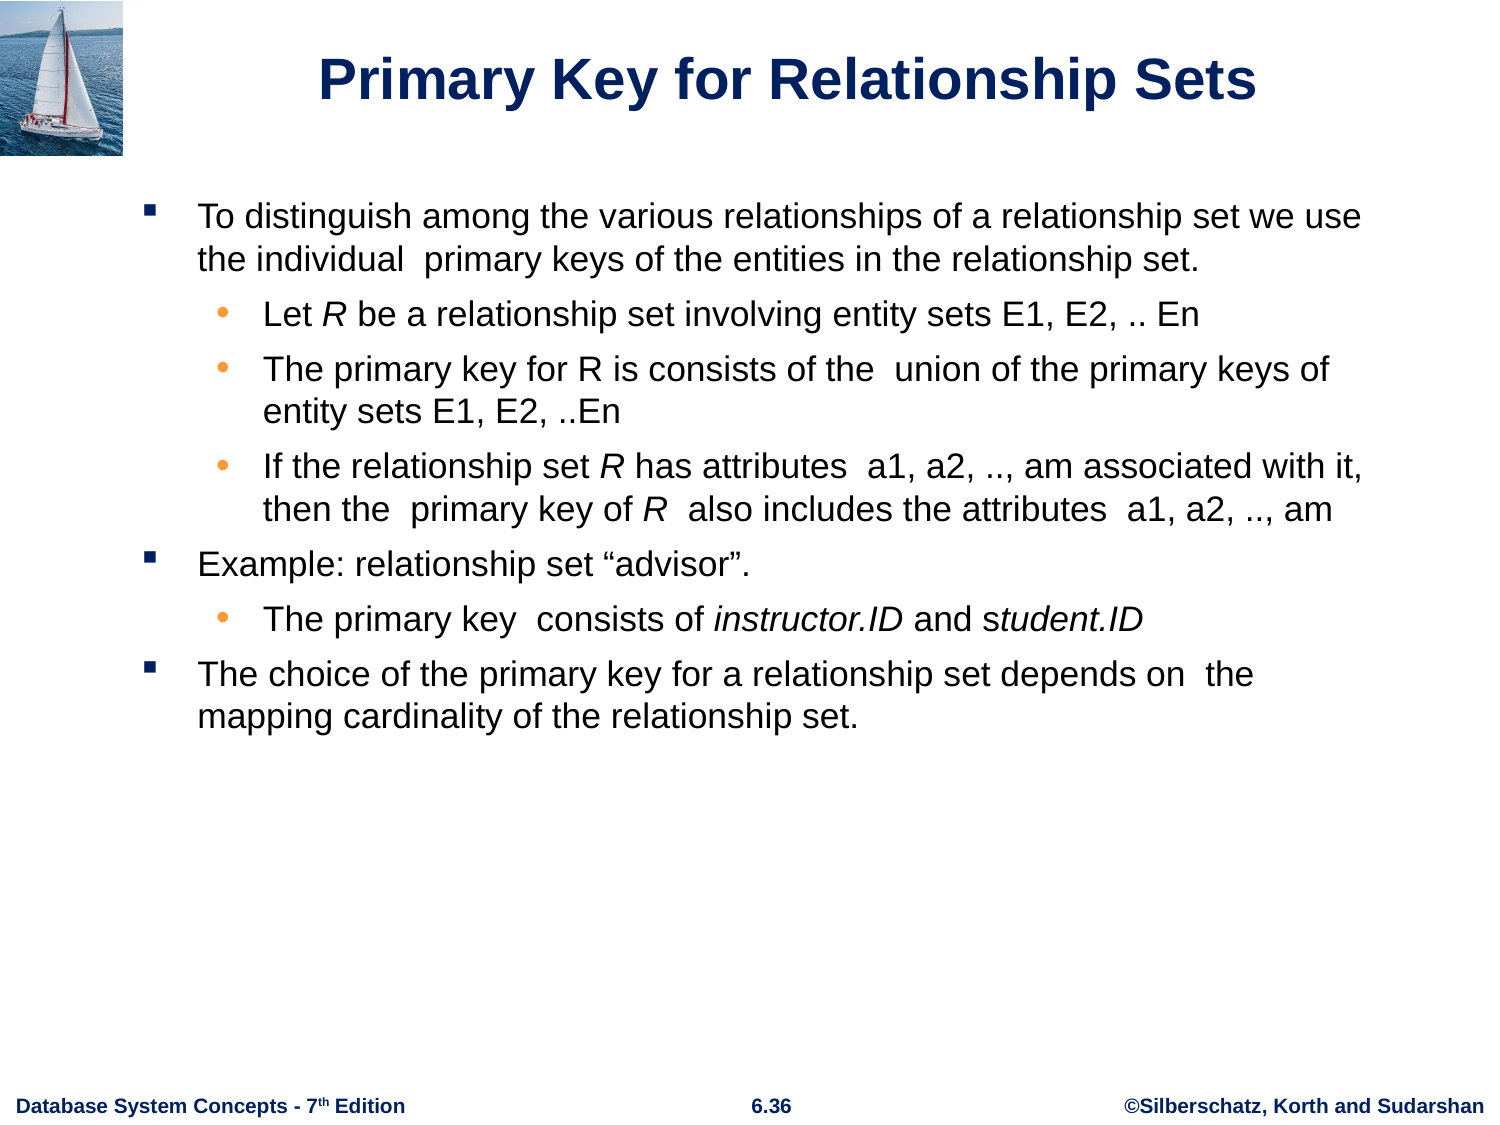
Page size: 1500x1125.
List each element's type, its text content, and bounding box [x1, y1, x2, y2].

picture [0, 1, 123, 156]
list To distinguish among the various relationships of a relationship set we use the individual primary keys of the entities in the relationship set. Let R be a relationship set involving entity sets E1, E2, .. En The primary key for R is consists of the union of the primary keys of entity sets E1, E2, ..En If the relationship set R has attributes a1, a2, .., am associated with it, then the primary key of R also includes the attributes a1, a2, .., am Example: relationship set “advisor”. The primary key consists of instructor.ID and student.ID The choice of the primary key for a relationship set depends on the mapping cardinality of the relationship set. [126, 186, 1384, 918]
title Primary Key for Relationship Sets [125, 18, 1452, 120]
